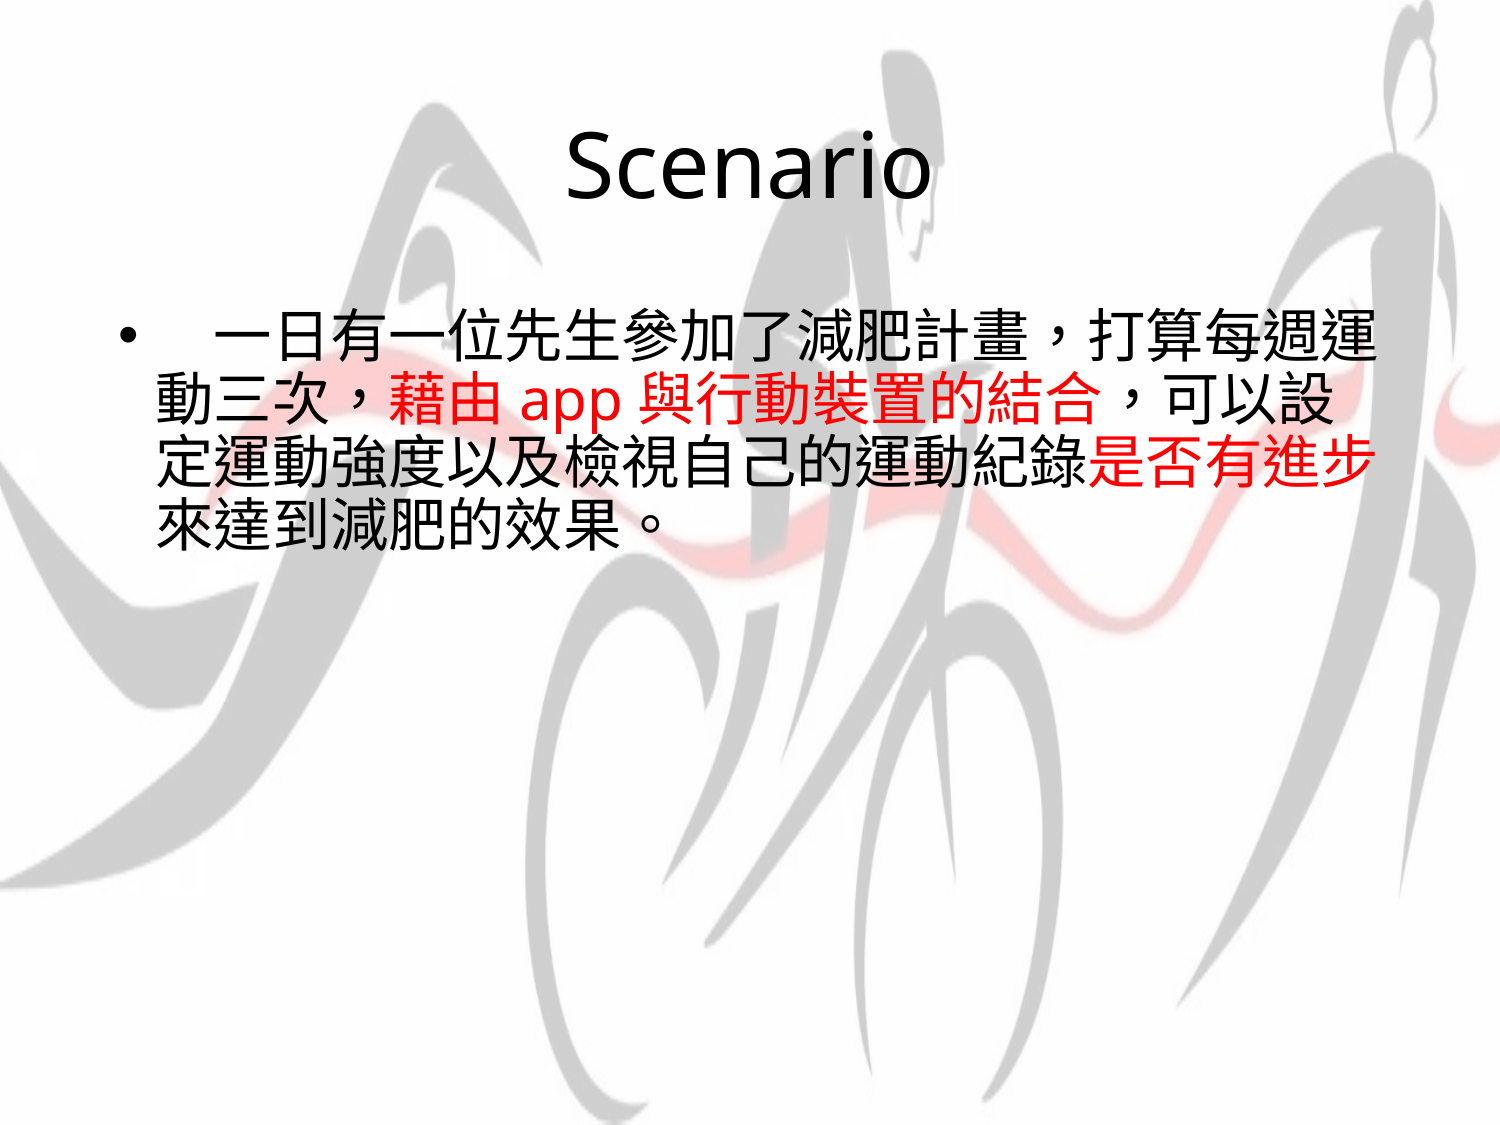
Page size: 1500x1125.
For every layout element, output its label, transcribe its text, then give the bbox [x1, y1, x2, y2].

list 一日有一位先生參加了減肥計畫，打算每週運動三次，藉由app與行動裝置的結合，可以設定運動強度以及檢視自己的運動紀錄是否有進步來達到減肥的效果。 [103, 299, 1397, 1014]
title Scenario [103, 59, 1397, 278]
